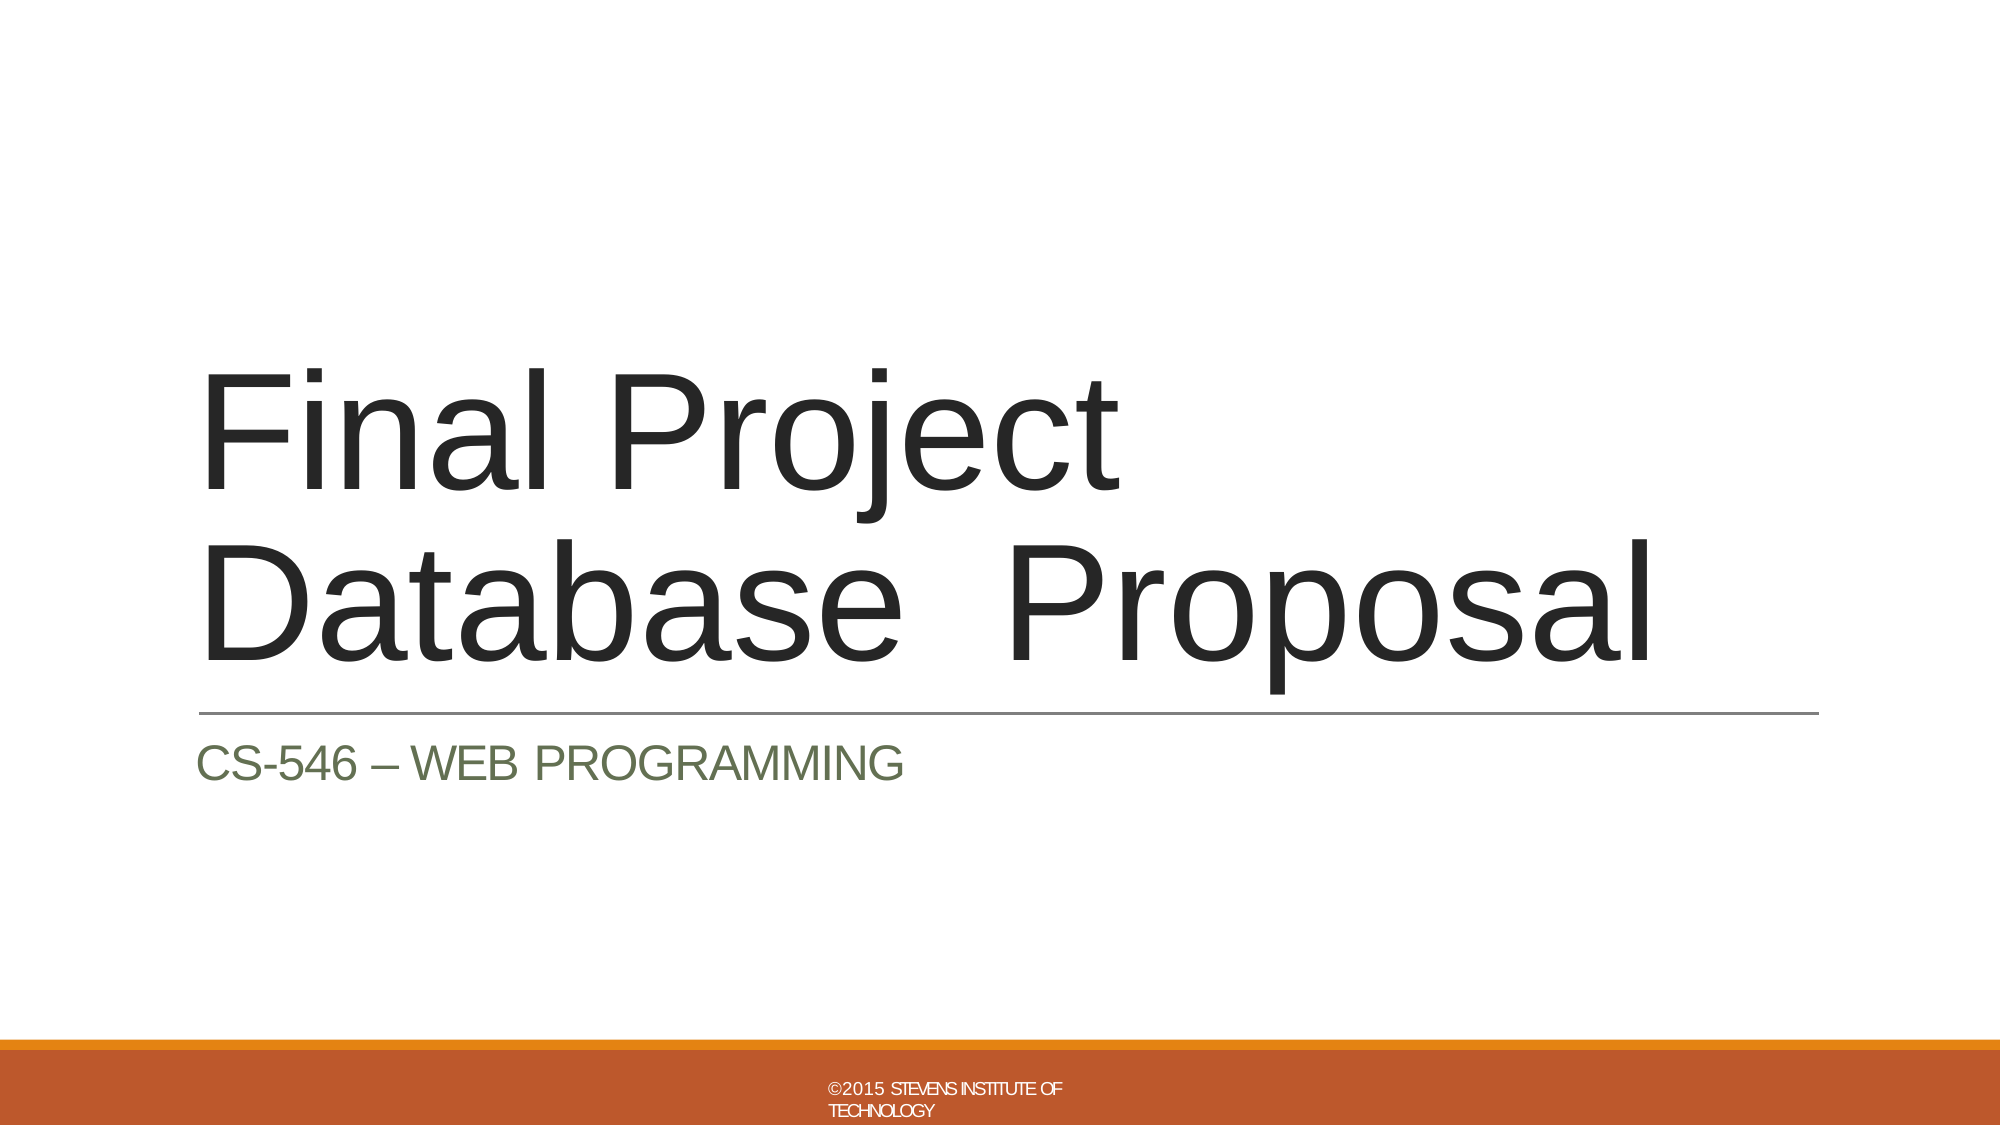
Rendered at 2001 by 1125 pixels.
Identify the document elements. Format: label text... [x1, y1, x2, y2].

text_box CS-546 – WEB PROGRAMMING [193, 727, 919, 790]
text_box ©2015 STEVENS INSTITUTE OF TECHNOLOGY [826, 1074, 1175, 1122]
list Final Project Database Proposal [184, 295, 1816, 991]
